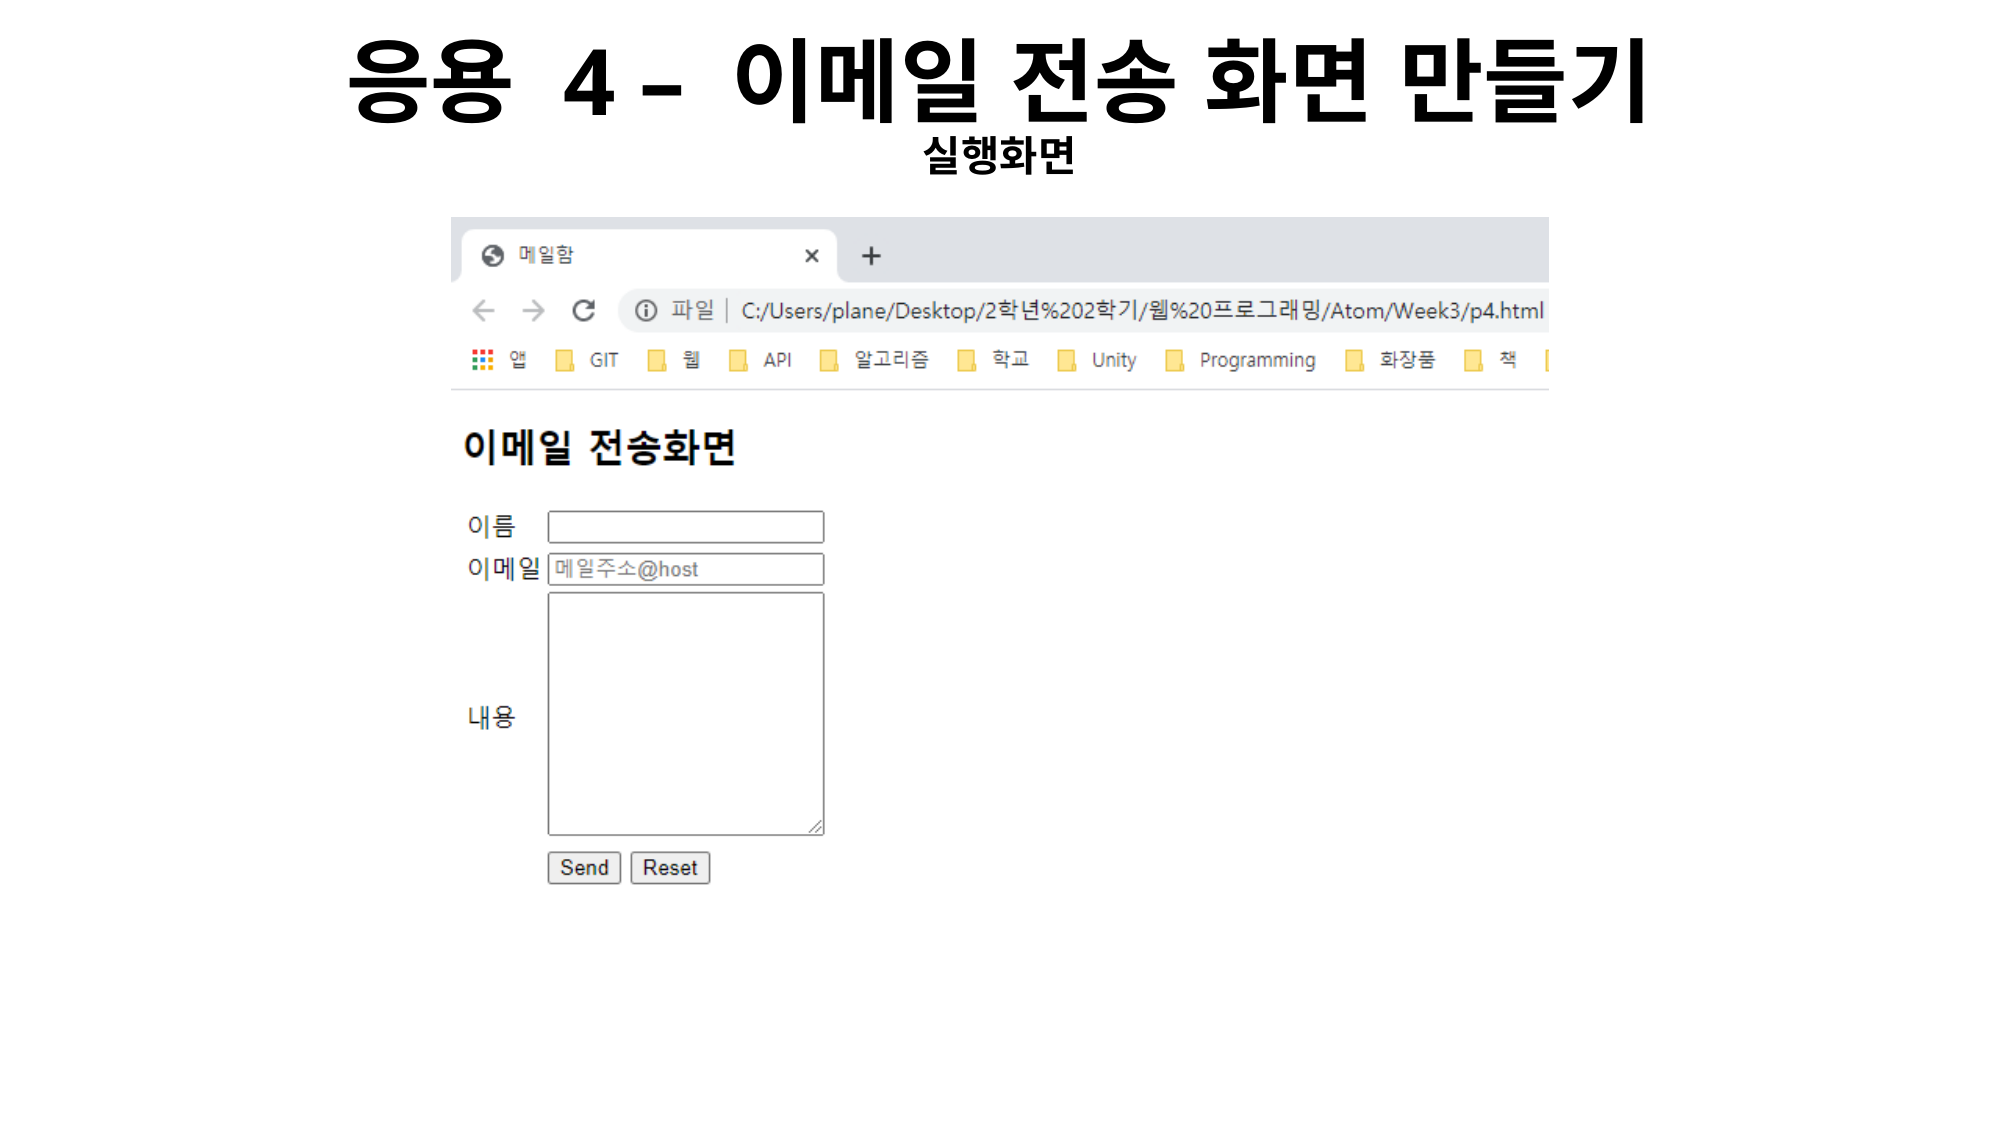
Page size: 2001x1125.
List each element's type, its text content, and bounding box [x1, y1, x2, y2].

title 응용 4 – 이메일 전송 화면 만들기 실행화면 [137, 0, 1863, 218]
picture [451, 217, 1549, 1055]
